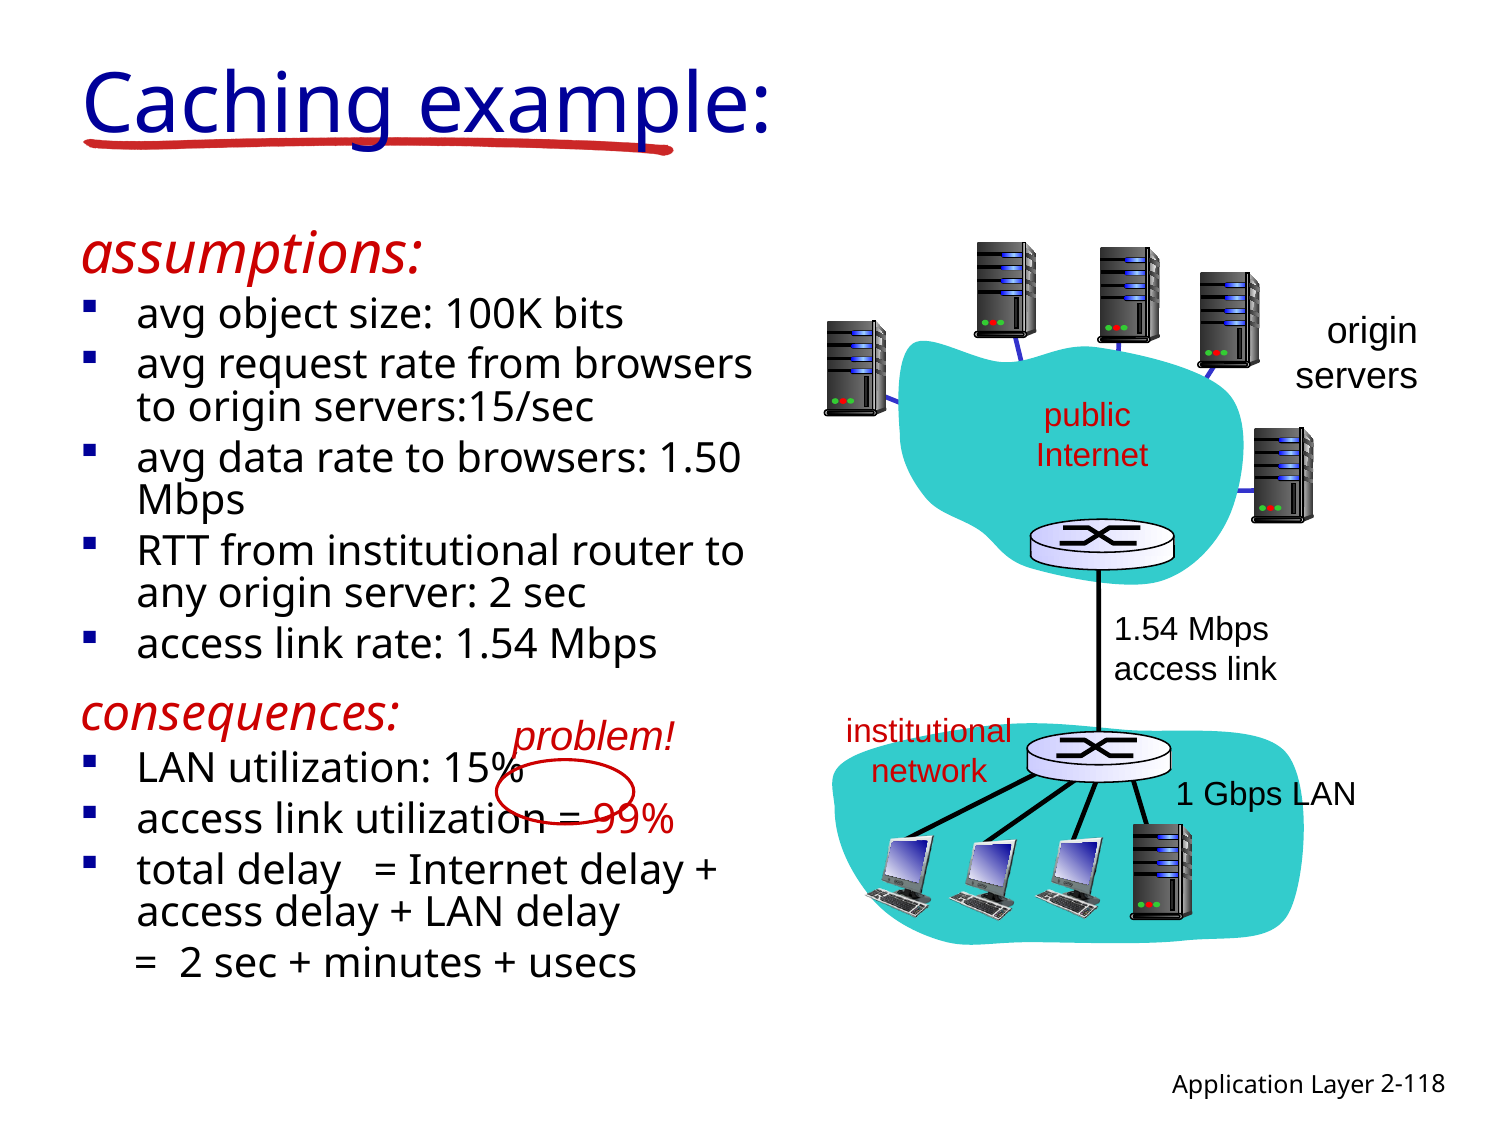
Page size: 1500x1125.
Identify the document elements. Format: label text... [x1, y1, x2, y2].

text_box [932, 835, 1015, 927]
picture [79, 132, 681, 161]
title Caching example: [66, 44, 1342, 154]
text_box public Internet [1011, 386, 1164, 481]
slide_number 2-118 [1365, 1059, 1477, 1106]
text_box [1018, 833, 1106, 926]
text_box [1170, 730, 1294, 764]
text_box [1130, 824, 1193, 920]
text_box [848, 831, 936, 924]
text_box [898, 340, 1244, 575]
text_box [1030, 519, 1176, 570]
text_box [1026, 731, 1172, 783]
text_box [1197, 272, 1261, 368]
text_box [1099, 577, 1172, 585]
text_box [974, 242, 1037, 338]
text_box 1.54 Mbps access link [1099, 599, 1294, 695]
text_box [1097, 247, 1161, 343]
text_box assumptions: avg object size: 100K bits avg request rate from browsers to origin servers:15/sec avg data rate to browsers: 1.50 Mbps RTT from institutional router to any origin server: 2 sec access link rate: 1.54 Mbps consequences: LAN utilization: 15% access link utilization = 99% total delay = Internet delay + access delay + LAN delay = 2 sec + minutes + usecs [65, 218, 783, 1068]
footer Application Layer [914, 1060, 1391, 1109]
text_box institutional network [830, 702, 1028, 797]
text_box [824, 320, 887, 416]
text_box [833, 790, 1304, 945]
text_box problem! [498, 701, 803, 767]
text_box origin servers [1280, 299, 1433, 404]
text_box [1251, 427, 1315, 523]
text_box 1 Gbps LAN [1160, 764, 1372, 820]
text_box [1028, 723, 1098, 730]
text_box [496, 767, 634, 824]
text_box [1067, 577, 1098, 583]
